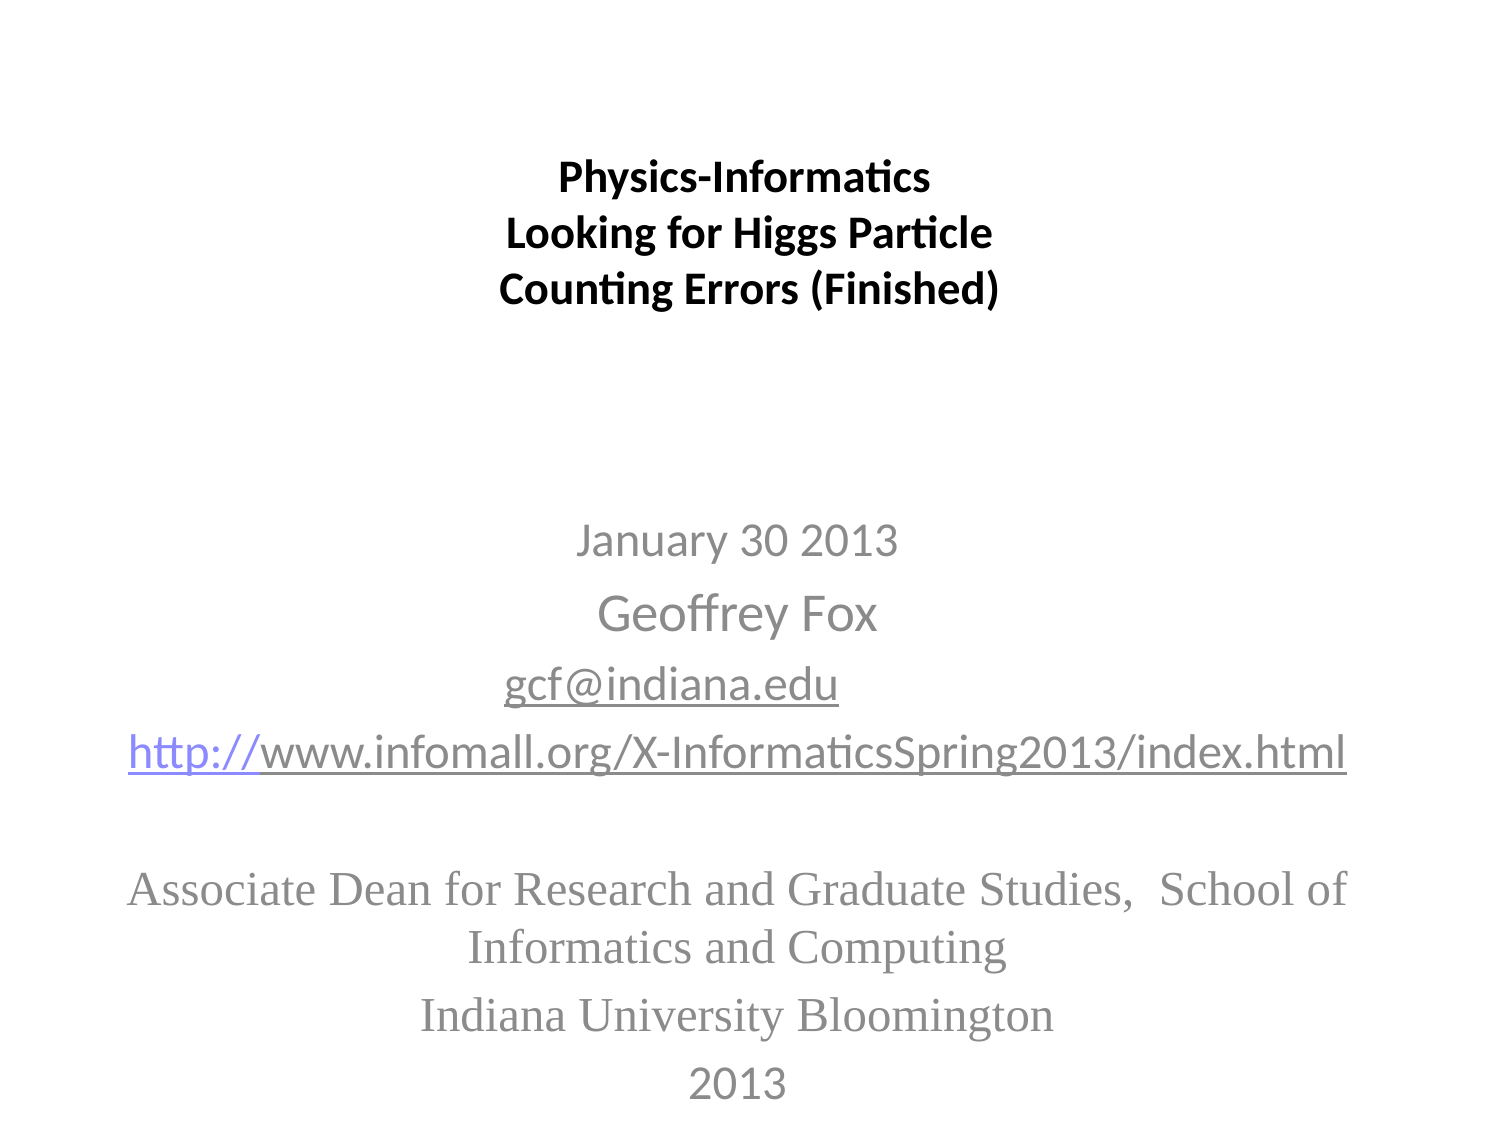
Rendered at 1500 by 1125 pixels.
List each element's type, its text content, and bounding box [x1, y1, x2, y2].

subtitle January 30 2013 Geoffrey Fox gcf@indiana.edu http://www.infomall.org/X-InformaticsSpring2013/index.html Associate Dean for Research and Graduate Studies, School of Informatics and Computing Indiana University Bloomington 2013 [50, 500, 1425, 1125]
title Physics-Informatics Looking for Higgs Particle Counting Errors (Finished) [0, 137, 1500, 379]
